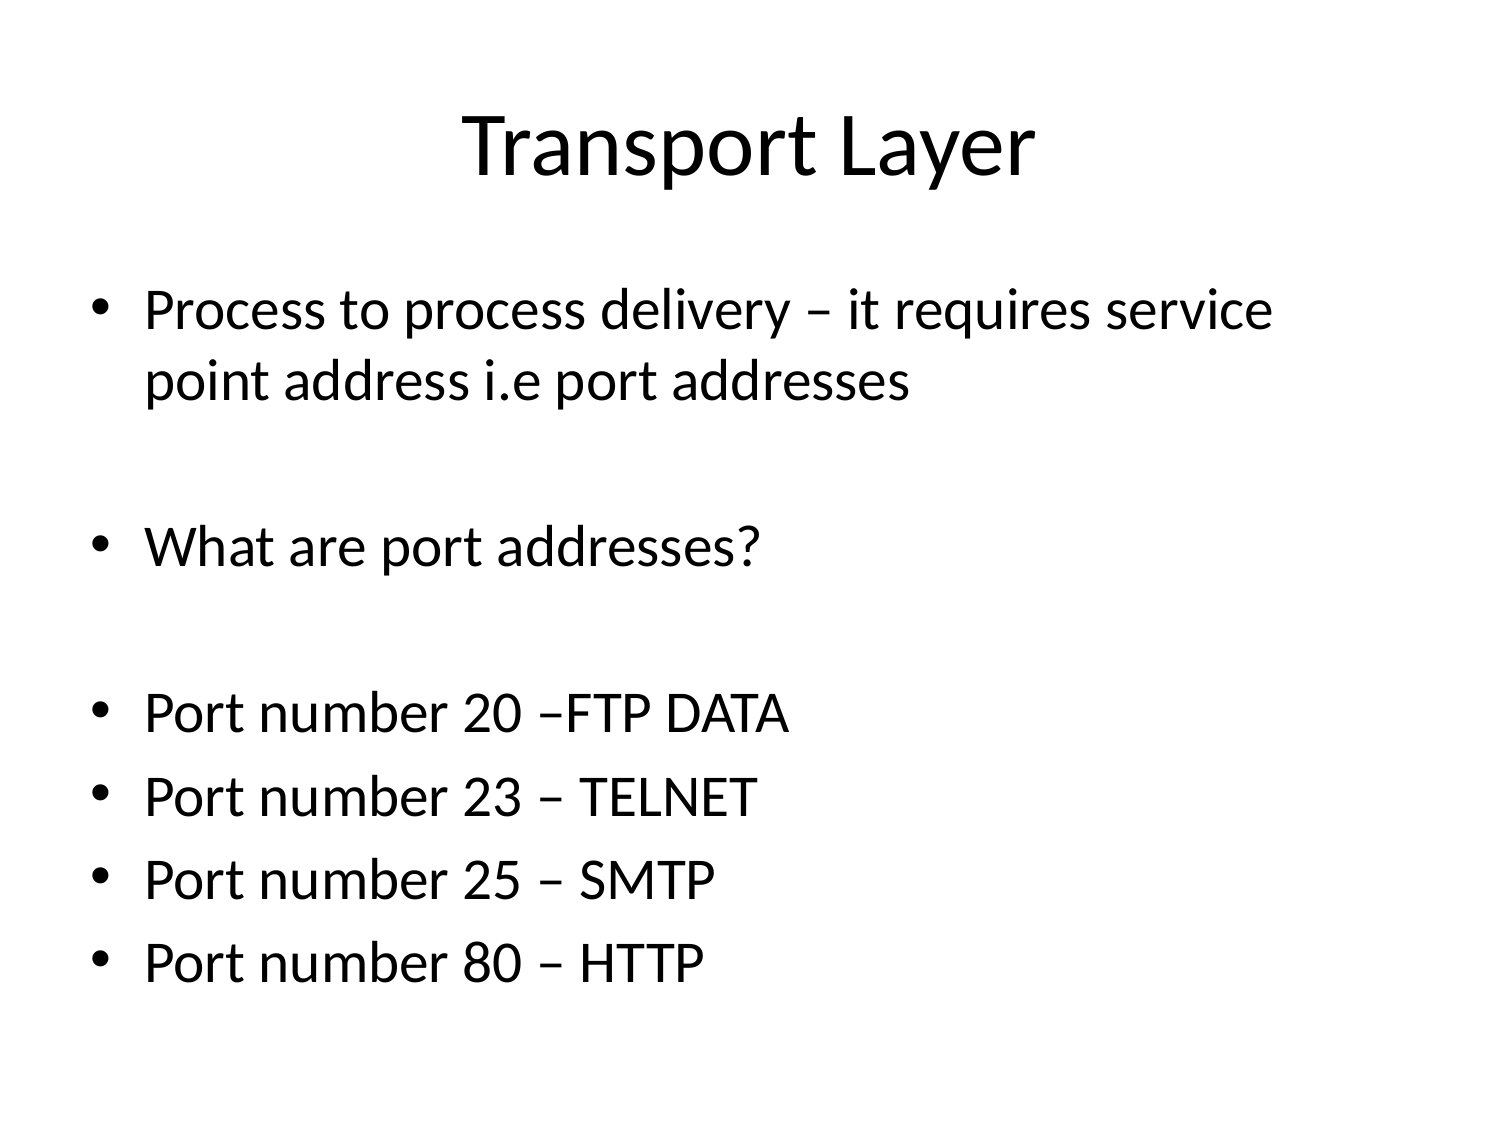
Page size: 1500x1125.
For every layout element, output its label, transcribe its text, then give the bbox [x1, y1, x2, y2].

title Transport Layer [75, 45, 1425, 233]
list Process to process delivery – it requires service point address i.e port addresses What are port addresses? Port number 20 –FTP DATA Port number 23 – TELNET Port number 25 – SMTP Port number 80 – HTTP [75, 262, 1425, 1005]
